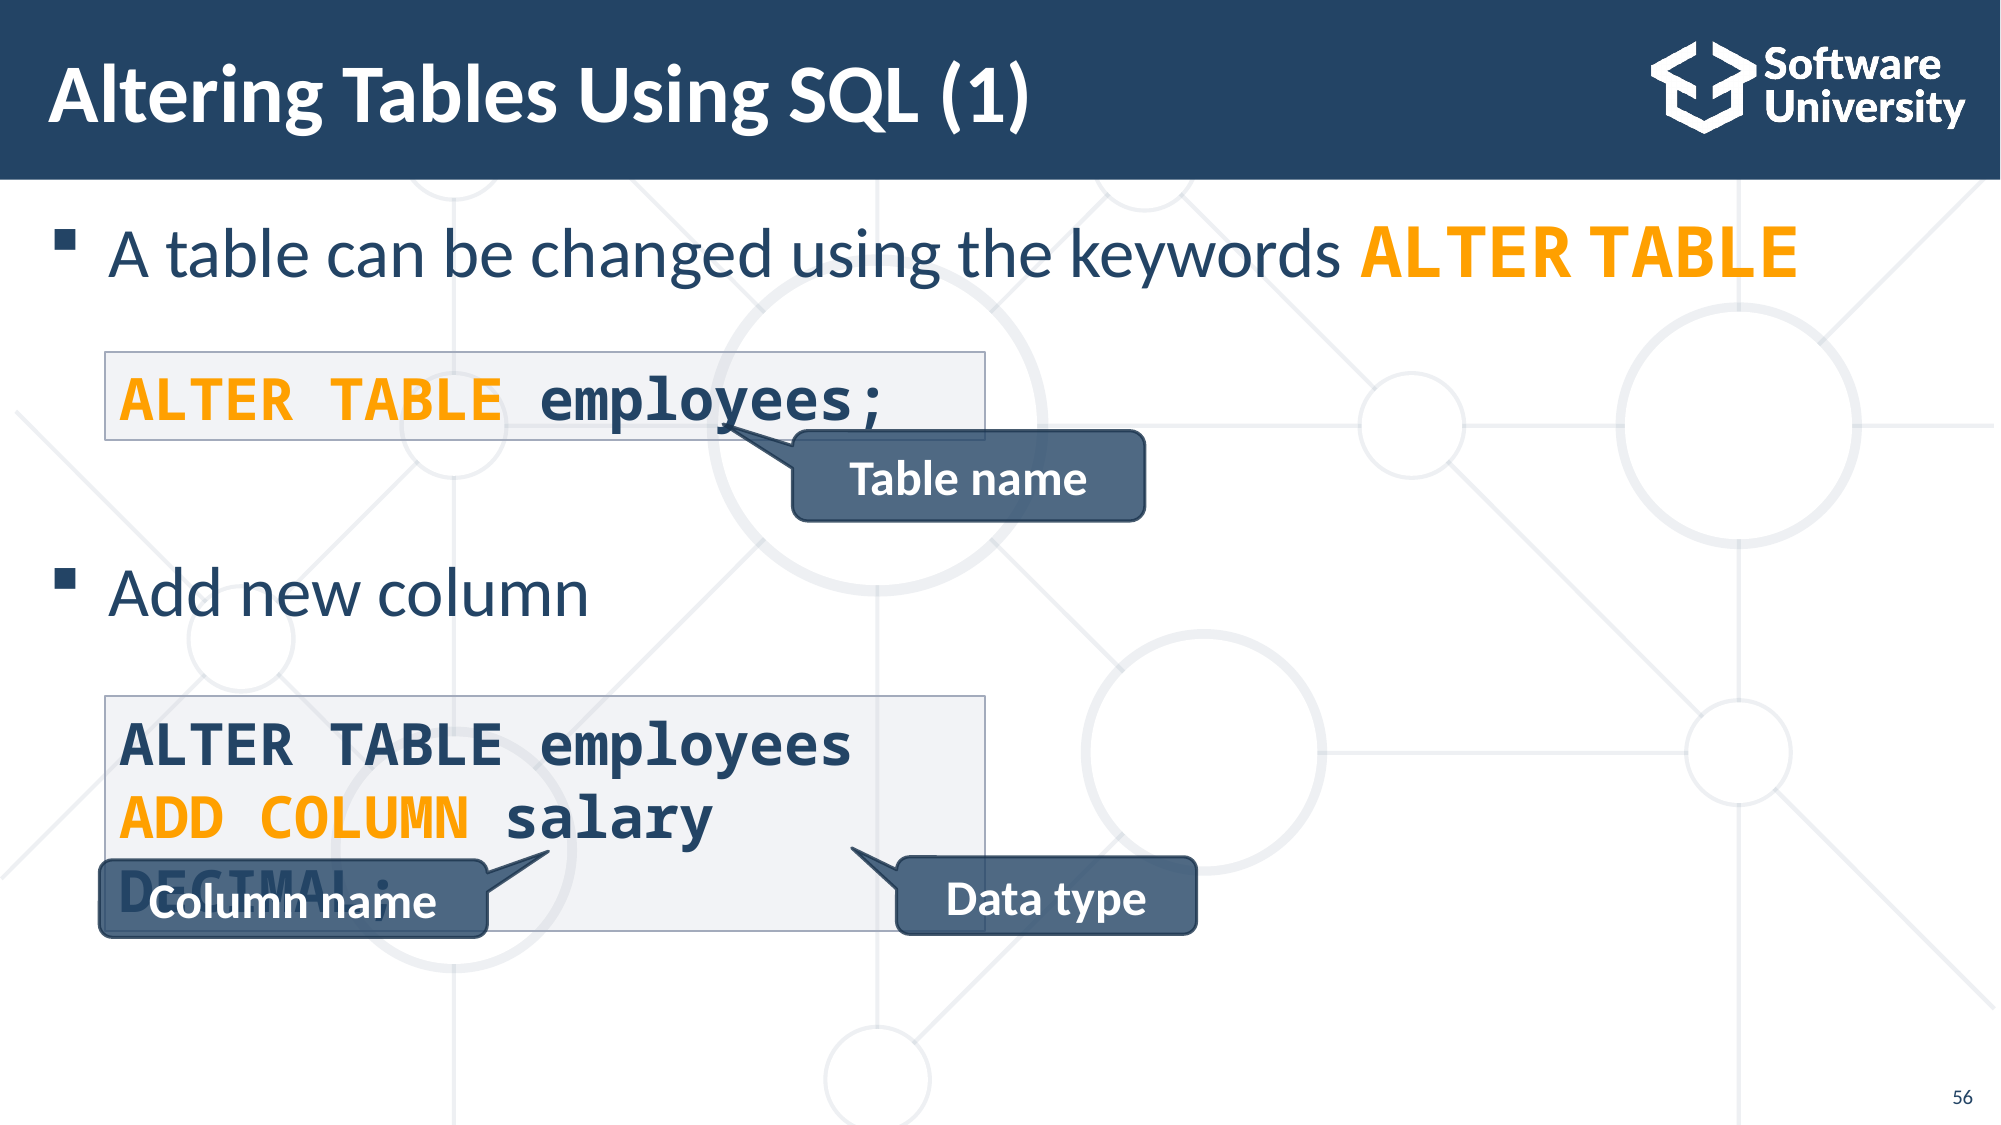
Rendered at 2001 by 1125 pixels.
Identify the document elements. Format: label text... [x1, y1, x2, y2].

title Altering Tables Using SQL (1) [31, 16, 1625, 162]
text_box Table name [721, 422, 1147, 524]
text_box ALTER TABLE employees ADD COLUMN salary DECIMAL; [104, 696, 986, 932]
slide_number 56 [1927, 1067, 1989, 1117]
text_box Data type [850, 846, 1199, 937]
picture [1651, 41, 1966, 134]
text_box Column name [97, 849, 551, 940]
text_box ALTER TABLE employees; [104, 351, 986, 440]
list A table can be changed using the keywords ALTER TABLE Add new column [31, 196, 1970, 1104]
